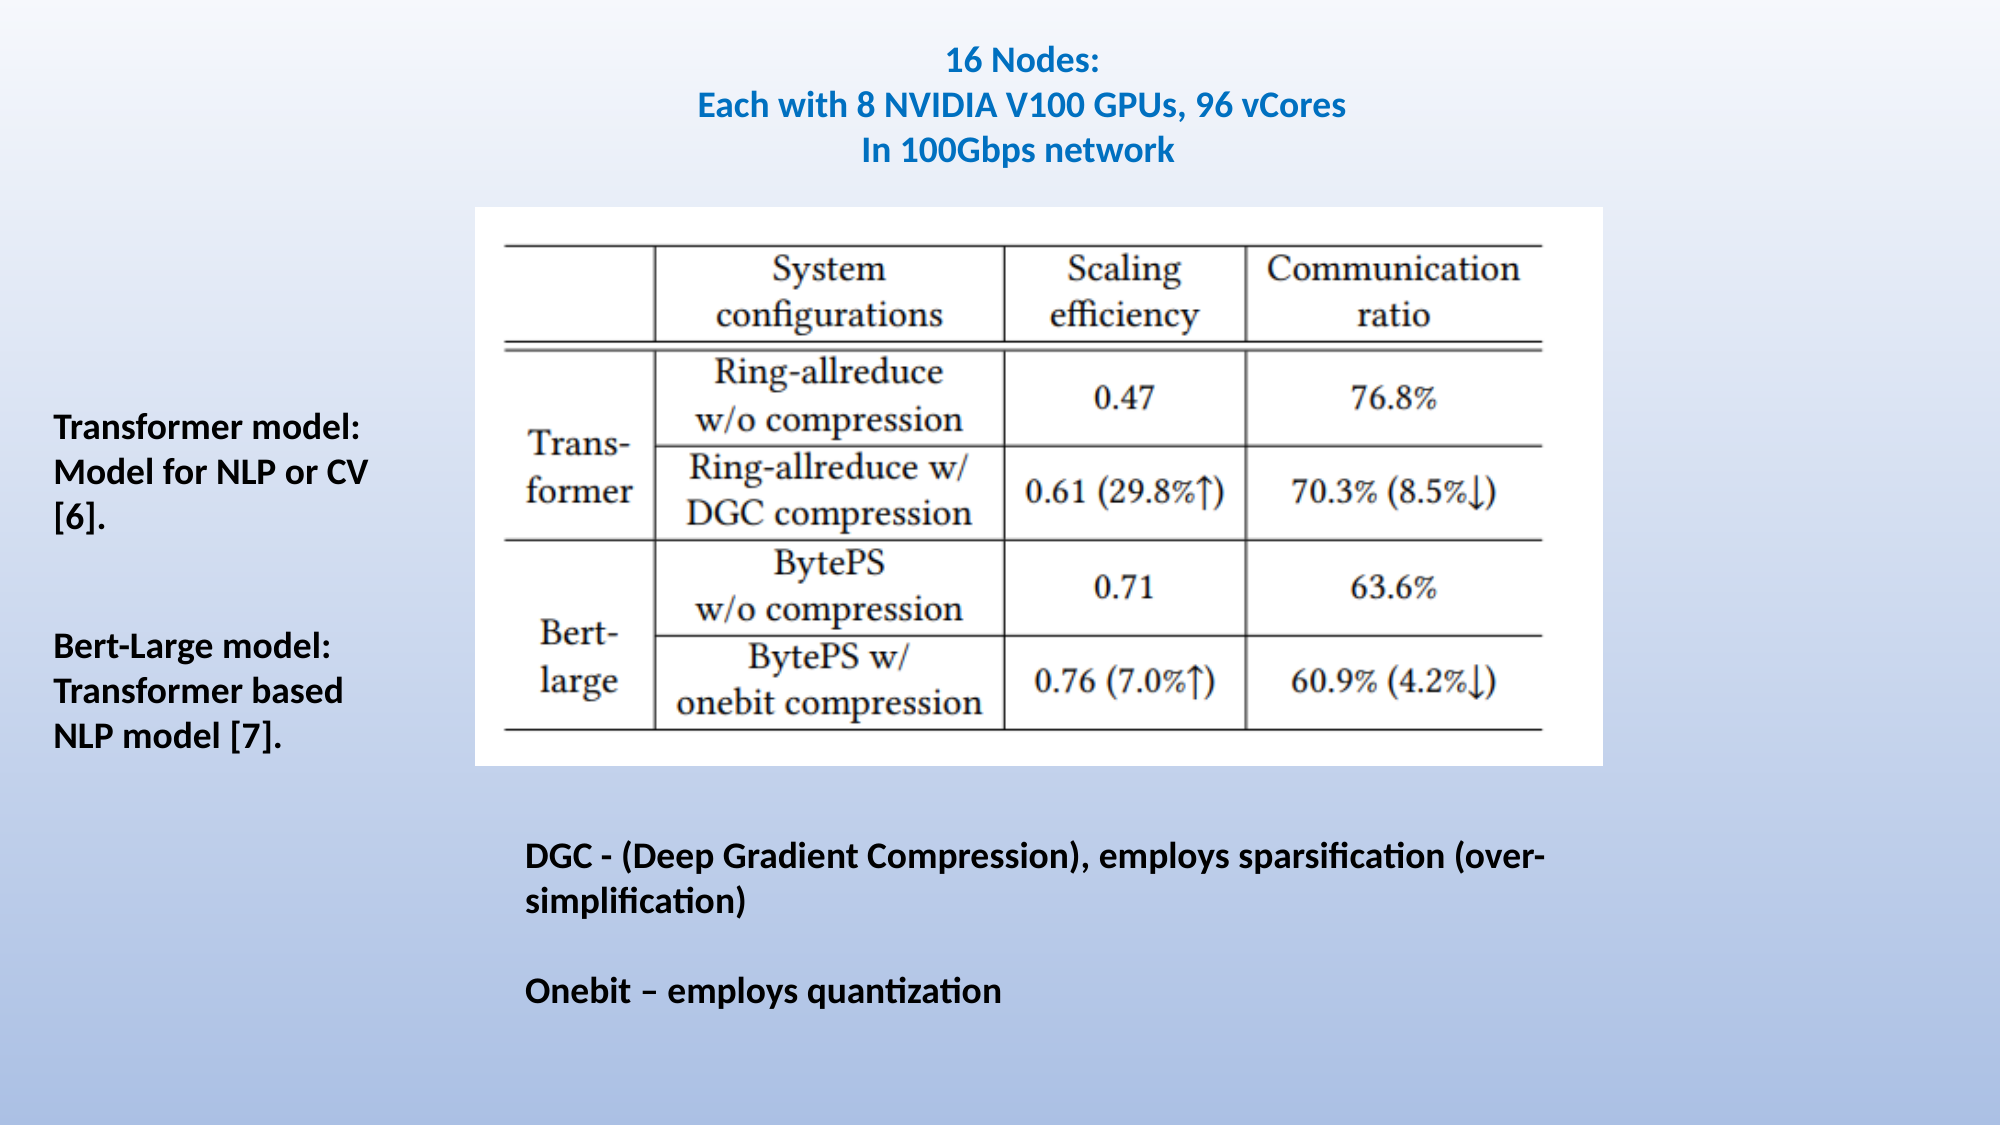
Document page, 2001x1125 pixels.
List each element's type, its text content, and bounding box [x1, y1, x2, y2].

text_box Bert-Large model: Transformer based NLP model [7]. [38, 614, 413, 764]
picture [475, 207, 1603, 766]
text_box DGC - (Deep Gradient Compression), employs sparsification (over-simplification) Onebit – employs quantization [510, 823, 1568, 1019]
text_box 16 Nodes: Each with 8 NVIDIA V100 GPUs, 96 vCores In 100Gbps network [522, 27, 1523, 178]
text_box Transformer model: Model for NLP or CV [6]. [38, 394, 413, 544]
